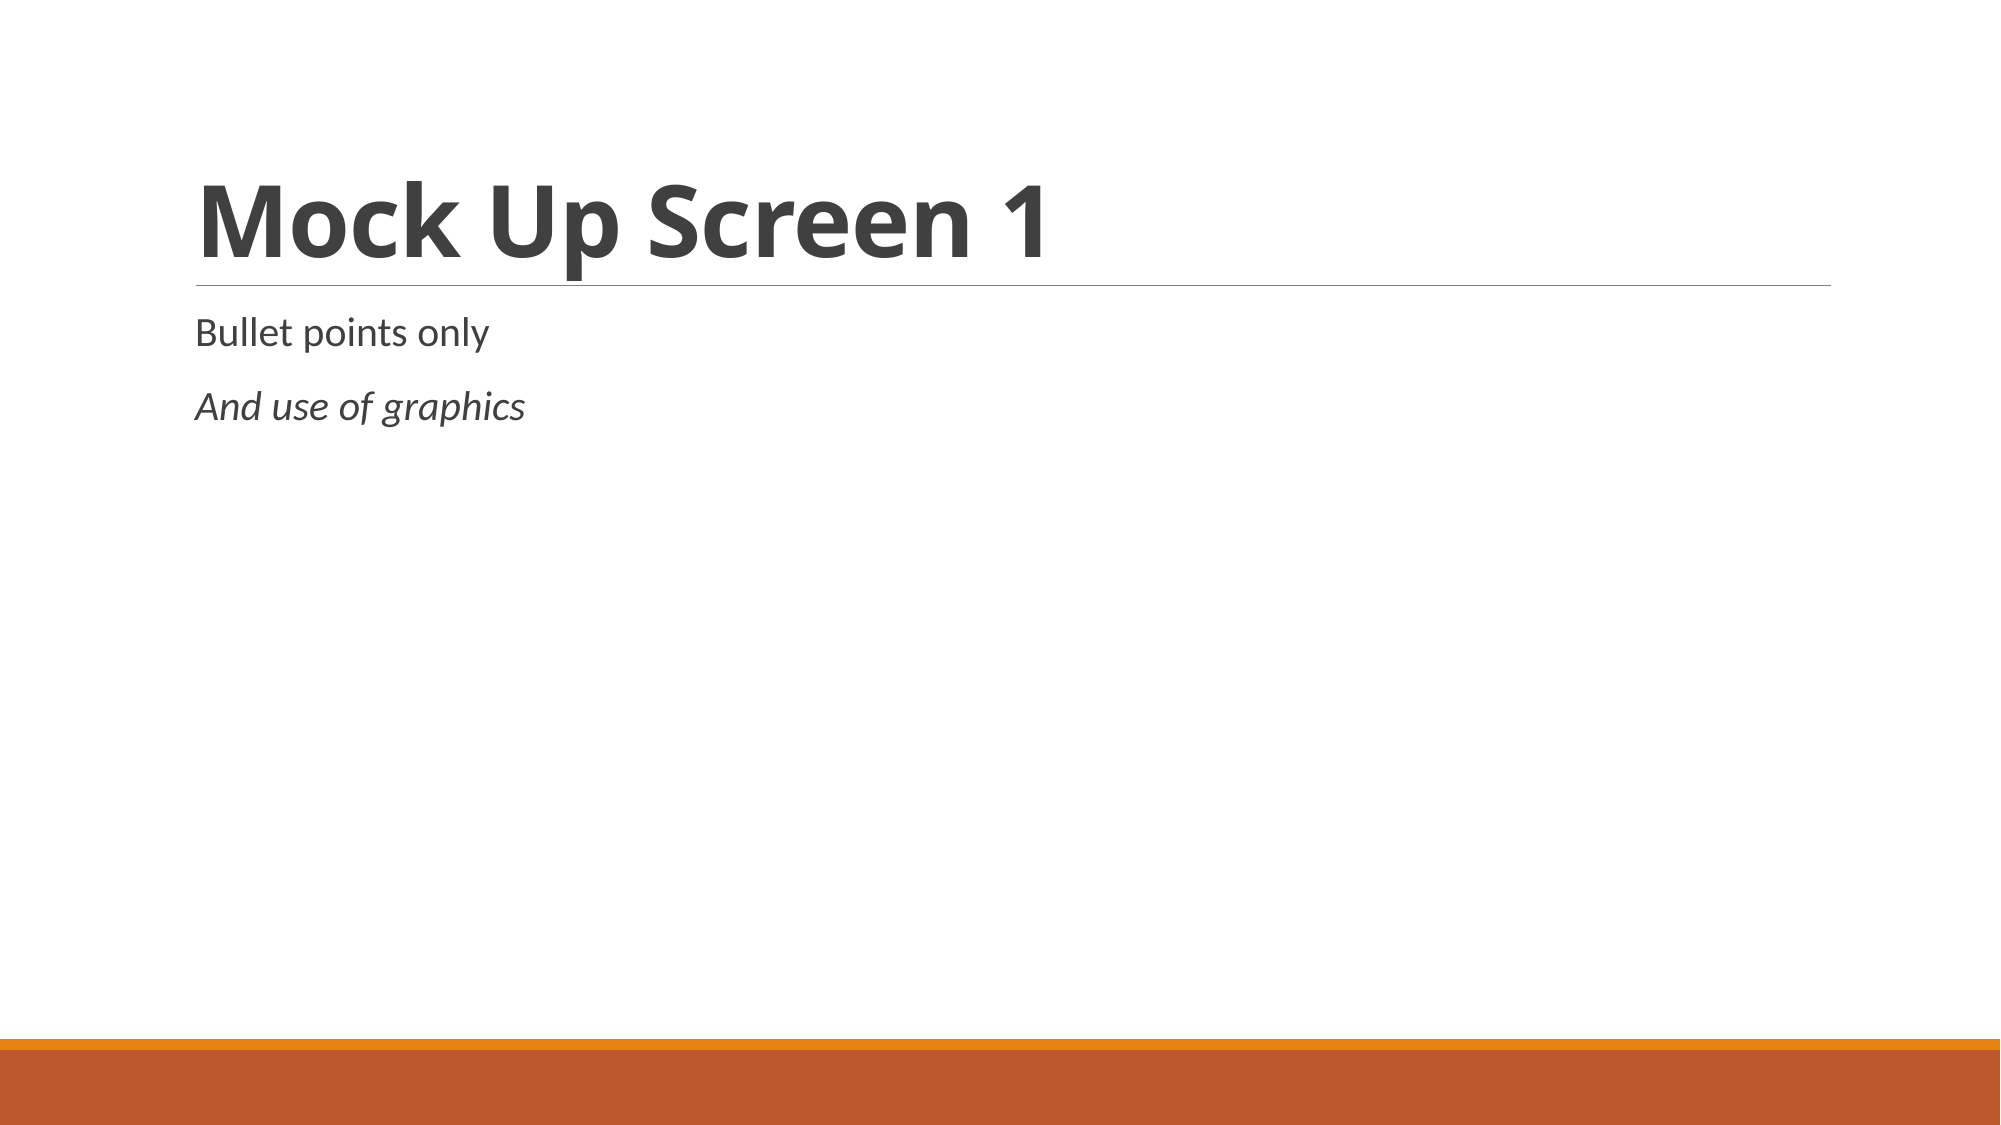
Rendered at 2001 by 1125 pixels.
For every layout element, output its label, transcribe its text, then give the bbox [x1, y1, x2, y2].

list Bullet points only And use of graphics [180, 302, 1830, 963]
title Mock Up Screen 1 [180, 47, 1830, 285]
